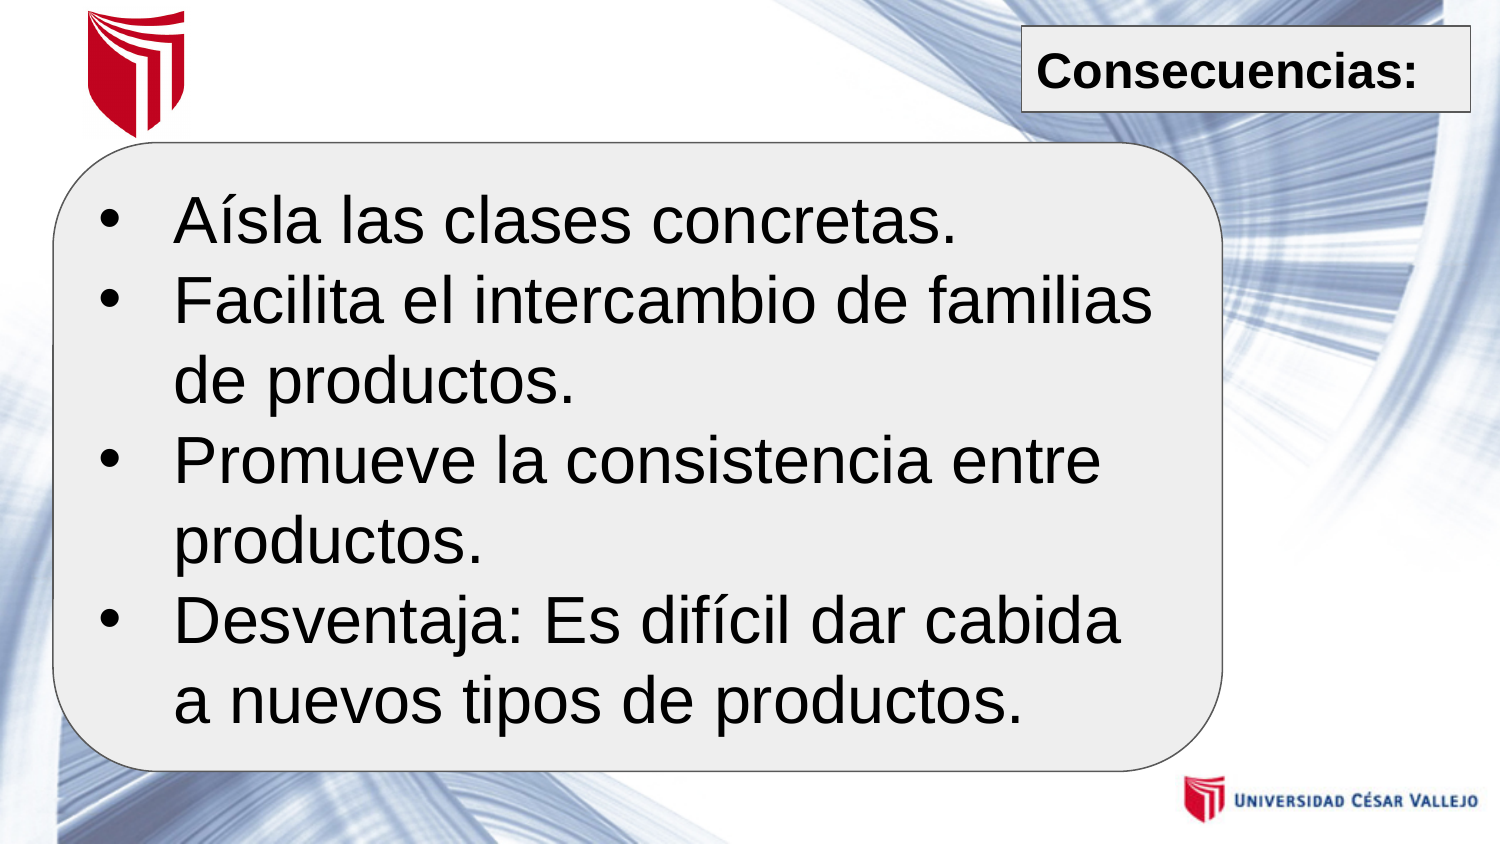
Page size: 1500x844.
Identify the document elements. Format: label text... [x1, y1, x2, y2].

text_box Aísla las clases concretas. Facilita el intercambio de familias de productos. Promueve la consistencia entre productos. Desventaja: Es difícil dar cabida a nuevos tipos de productos. [52, 142, 1223, 772]
text_box Consecuencias: [1021, 25, 1471, 112]
picture [0, 0, 1500, 844]
